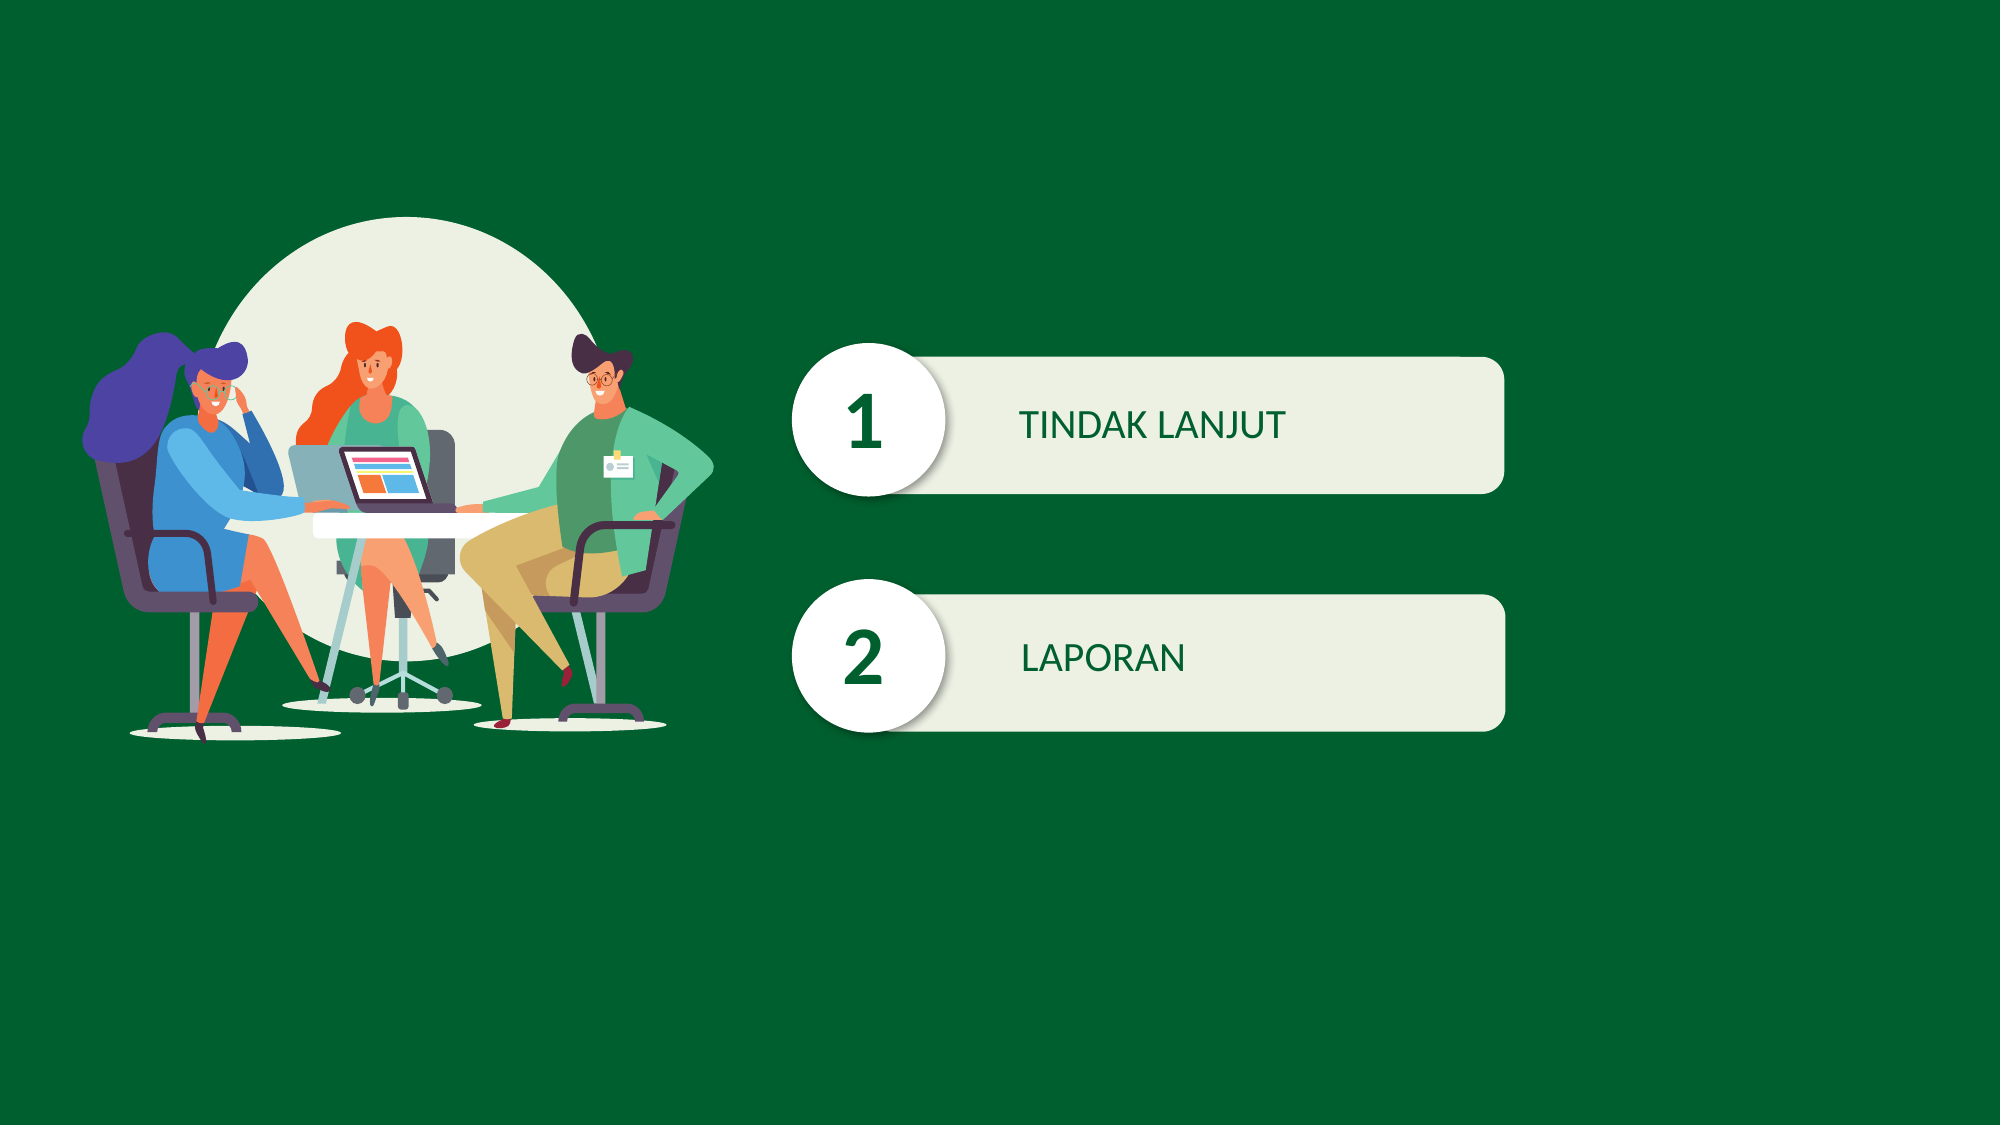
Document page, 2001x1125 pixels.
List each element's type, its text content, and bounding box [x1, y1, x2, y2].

text_box 1 [827, 358, 908, 473]
text_box [790, 341, 947, 498]
text_box 2 [827, 594, 908, 709]
text_box TINDAK LANJUT [1004, 389, 1820, 455]
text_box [78, 216, 716, 746]
text_box [914, 355, 1506, 496]
text_box [790, 578, 947, 734]
text_box LAPORAN [1006, 622, 1467, 688]
text_box [912, 593, 1507, 733]
